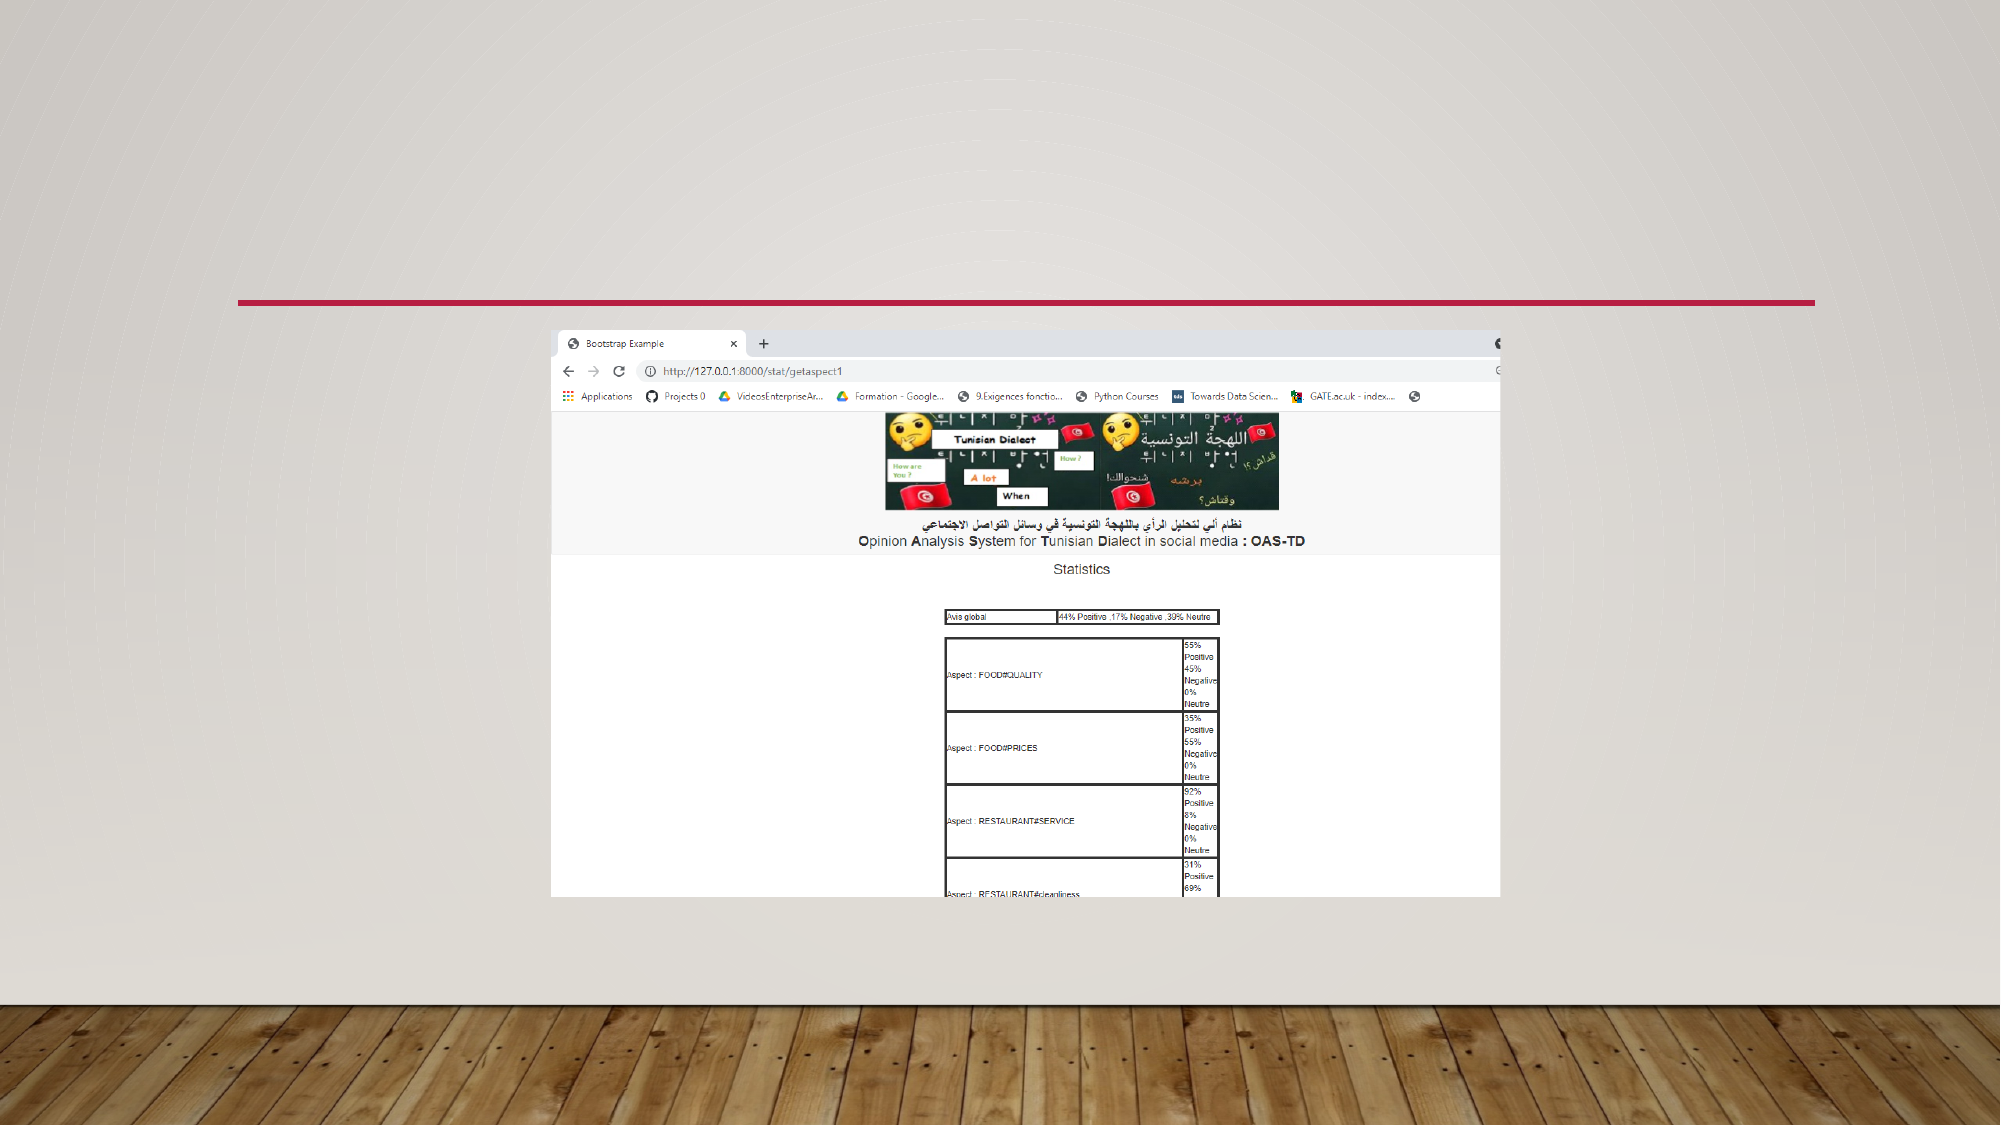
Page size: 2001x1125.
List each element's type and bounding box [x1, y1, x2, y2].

picture [0, 1005, 2000, 1125]
list [550, 330, 1501, 897]
